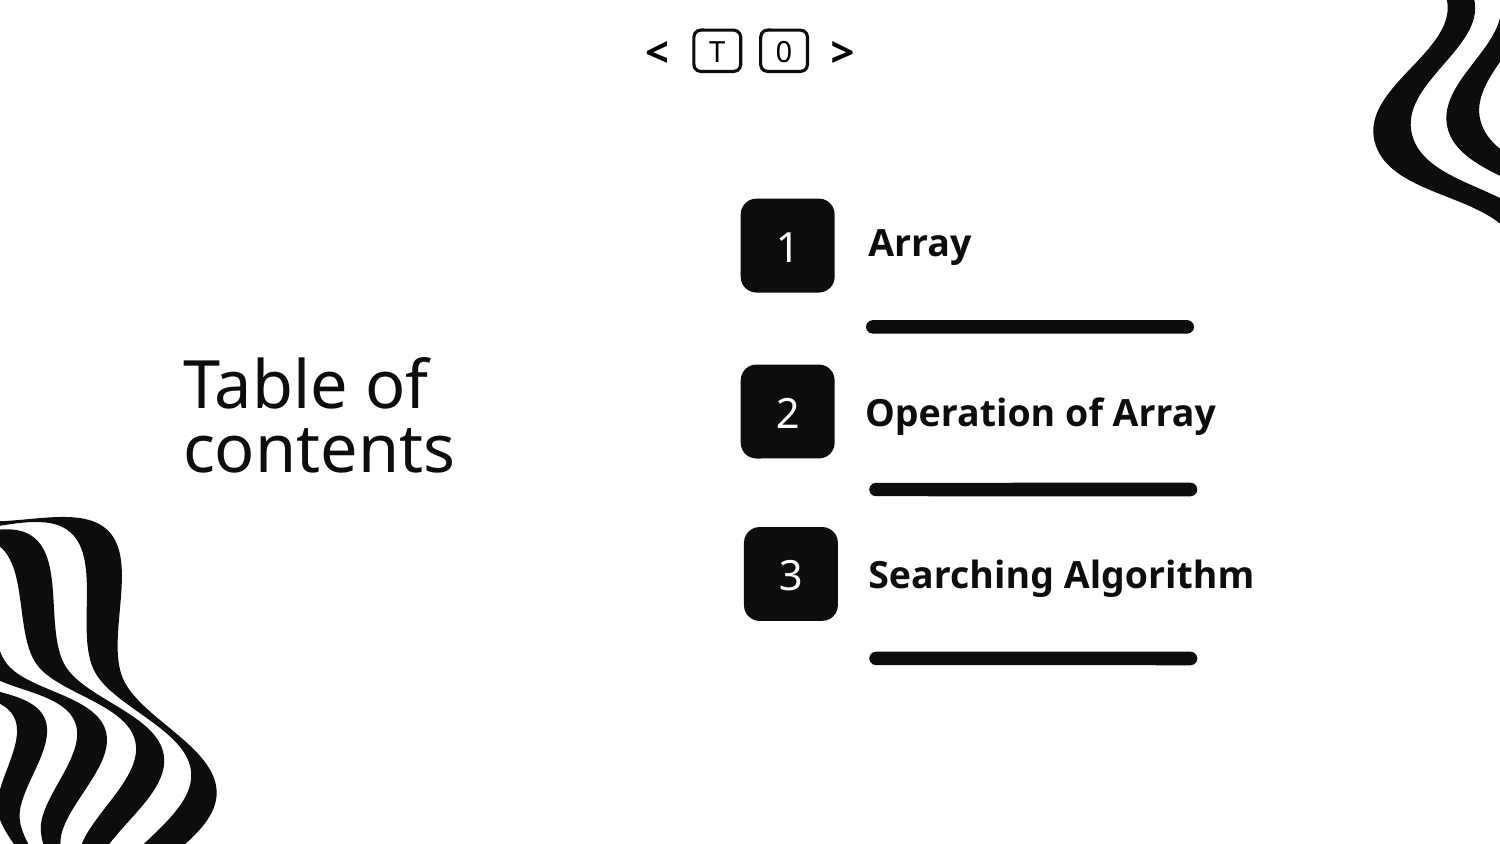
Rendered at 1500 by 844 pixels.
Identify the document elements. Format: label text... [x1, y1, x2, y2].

text_box [740, 364, 835, 459]
subtitle Array [853, 188, 1347, 296]
subtitle Searching Algorithm [853, 541, 1384, 607]
text_box T [693, 30, 741, 72]
title 2 [754, 378, 821, 445]
text_box [740, 198, 835, 293]
title Table of contents [168, 345, 603, 499]
text_box < [633, 30, 681, 72]
text_box [869, 482, 1198, 497]
text_box > [819, 30, 867, 72]
subtitle Operation of Array [850, 379, 1280, 444]
text_box 0 [760, 30, 808, 72]
title 3 [757, 540, 824, 607]
text_box [743, 527, 838, 621]
title 1 [754, 212, 821, 279]
text_box [865, 320, 1195, 334]
text_box [869, 651, 1198, 666]
